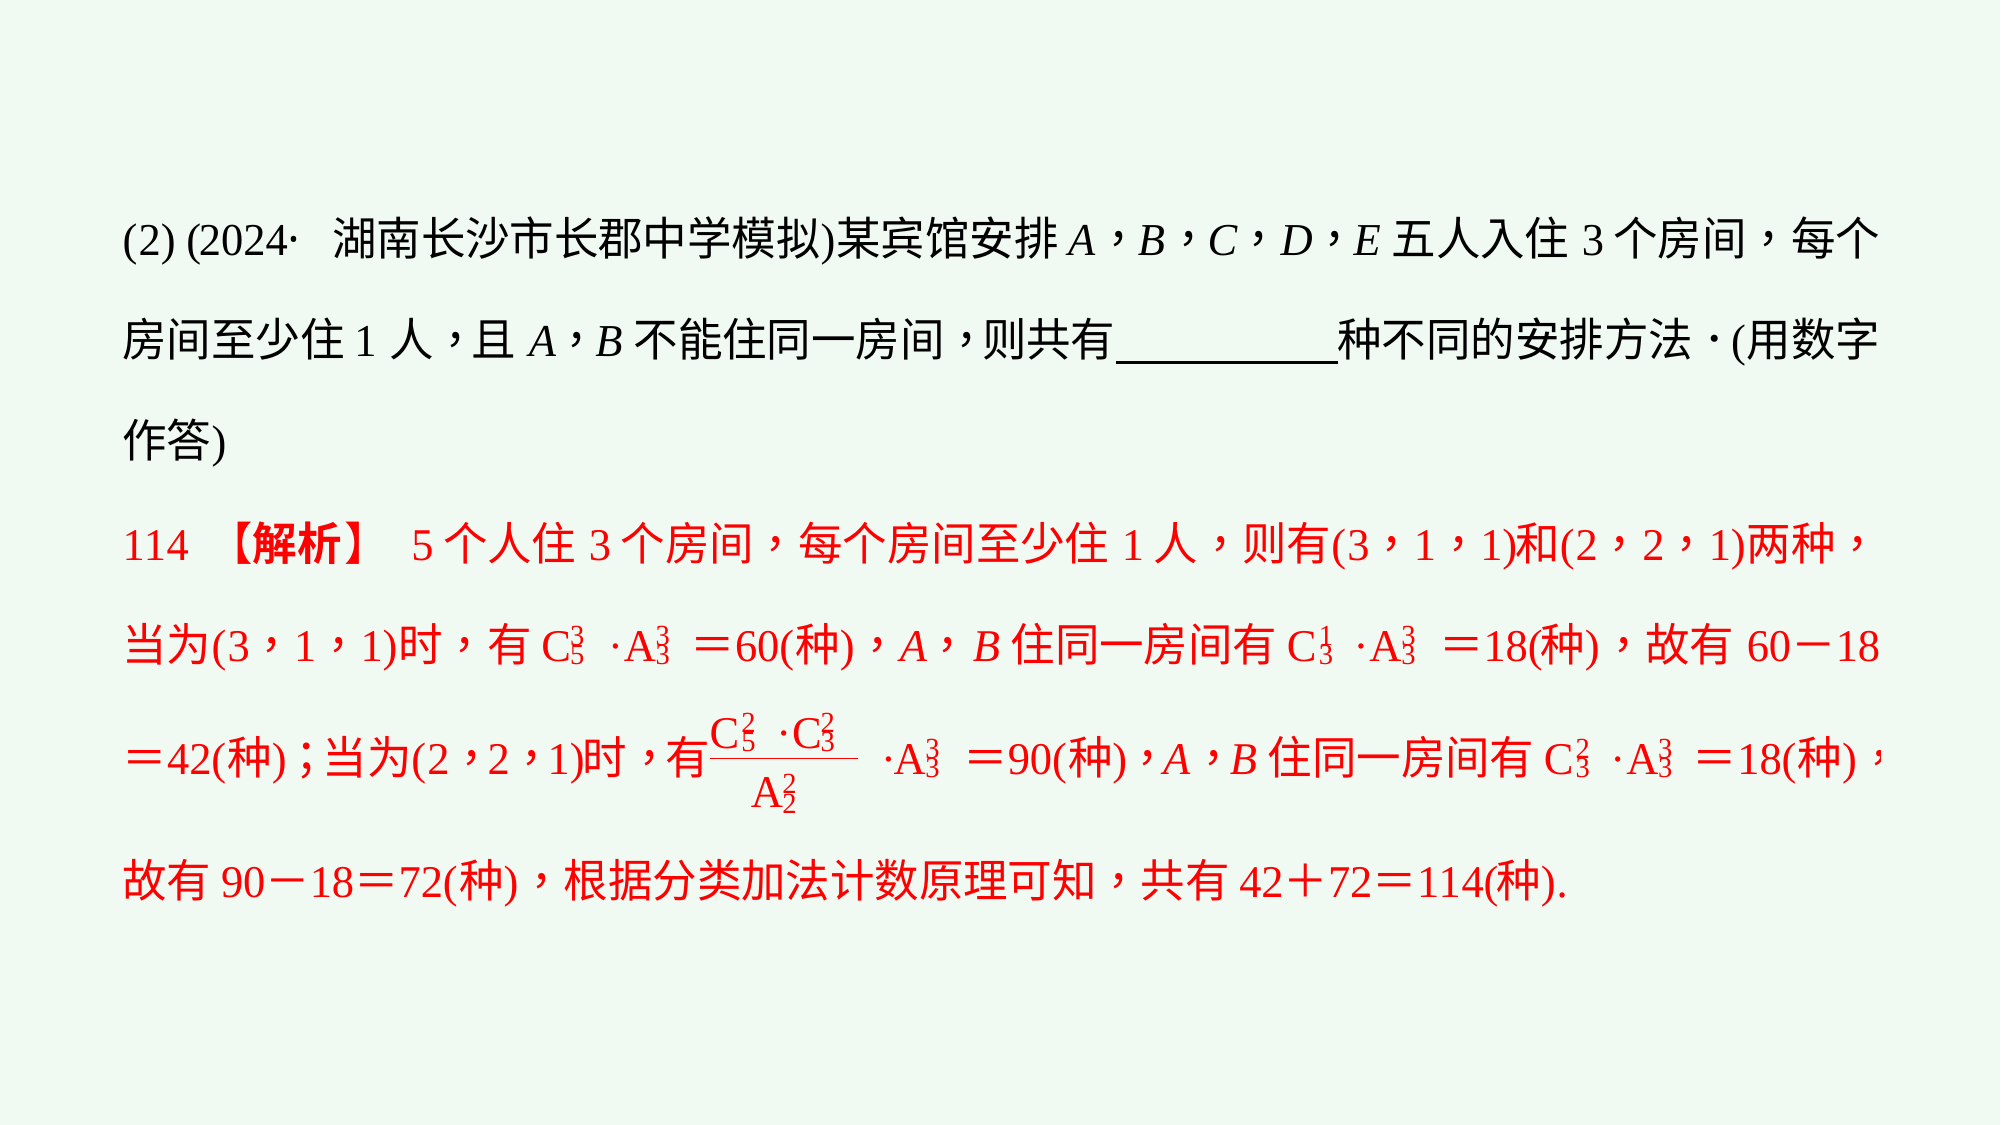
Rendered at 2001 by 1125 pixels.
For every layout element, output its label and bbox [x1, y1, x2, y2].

text_box [122, 492, 1881, 933]
text_box [122, 187, 1881, 492]
